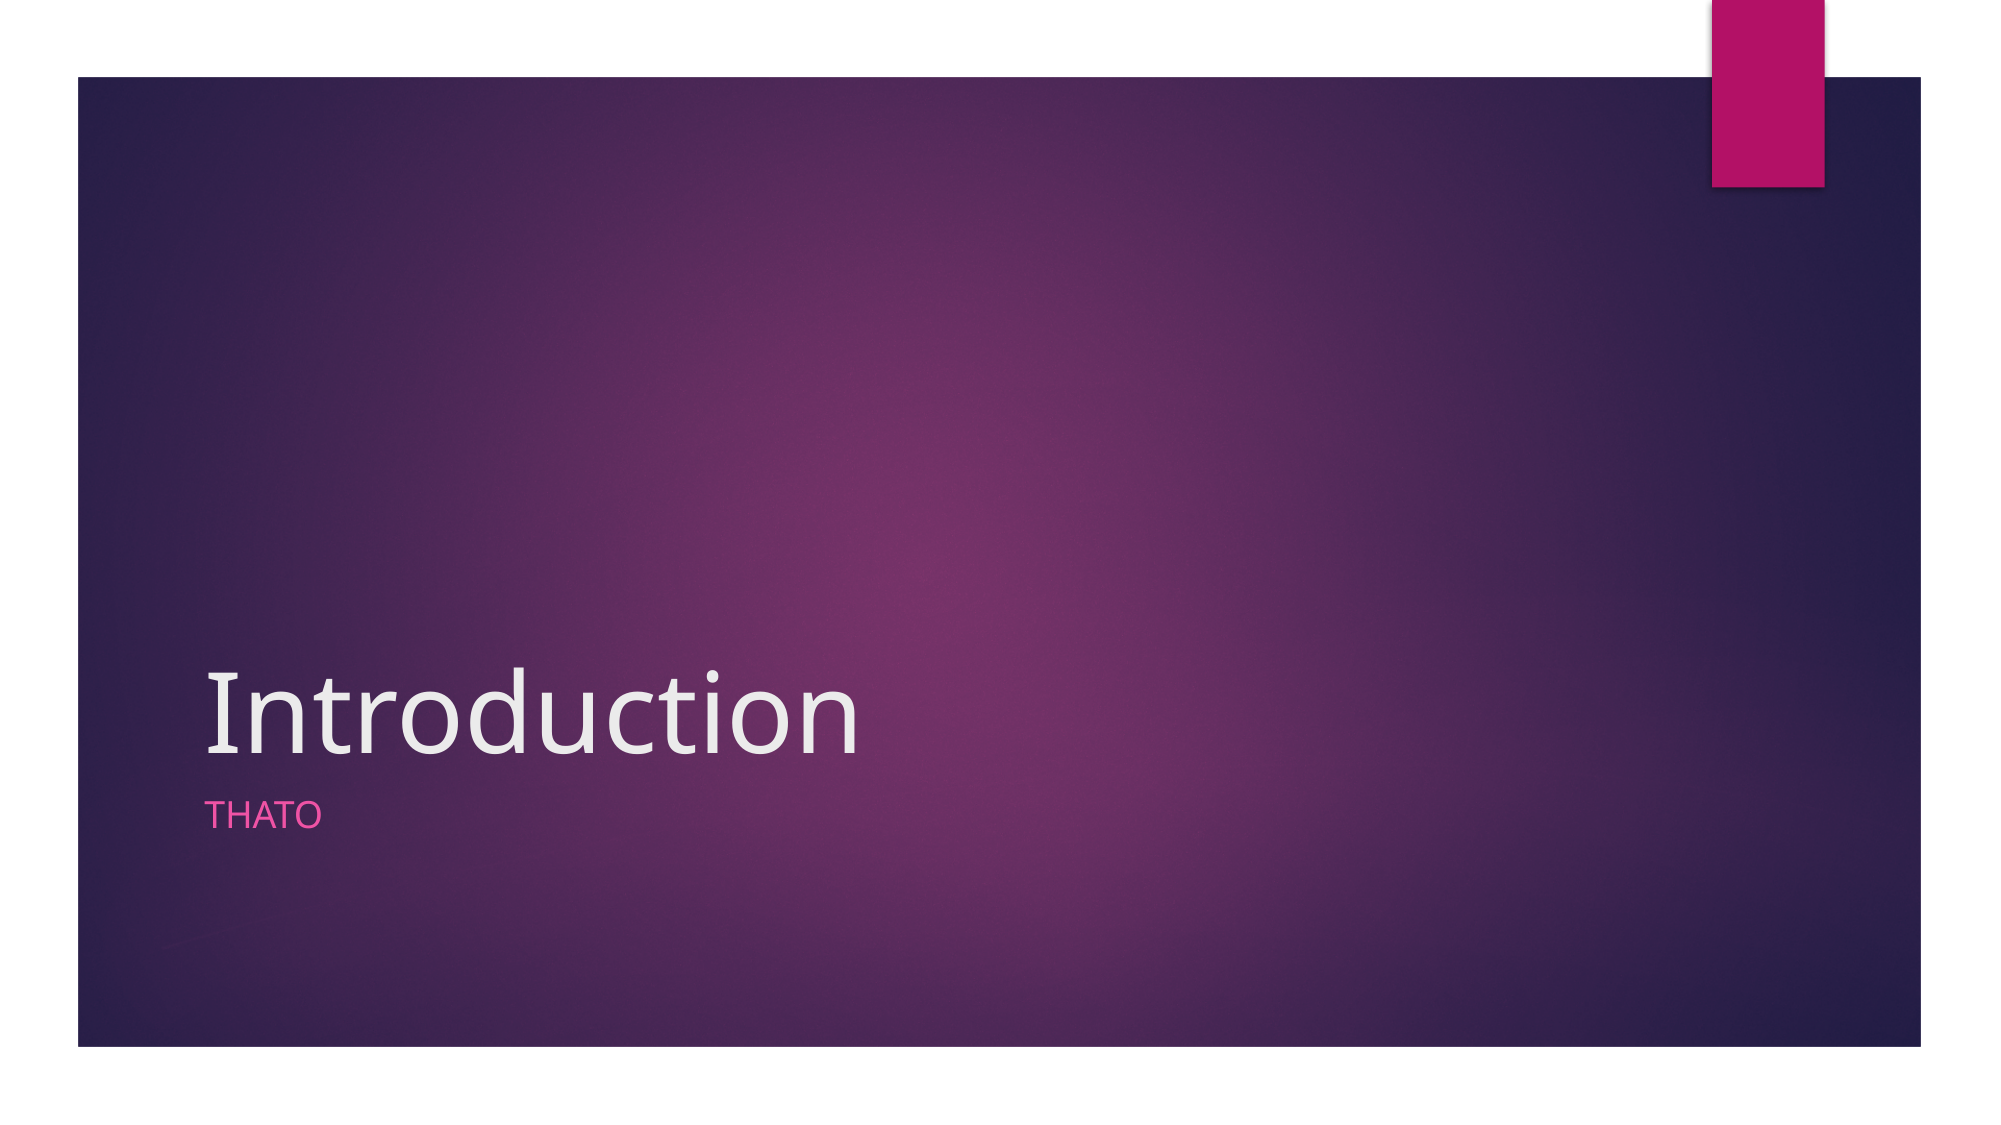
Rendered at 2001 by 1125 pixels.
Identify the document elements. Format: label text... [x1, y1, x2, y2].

title Introduction [189, 344, 1638, 783]
subtitle Thato [189, 783, 1638, 925]
